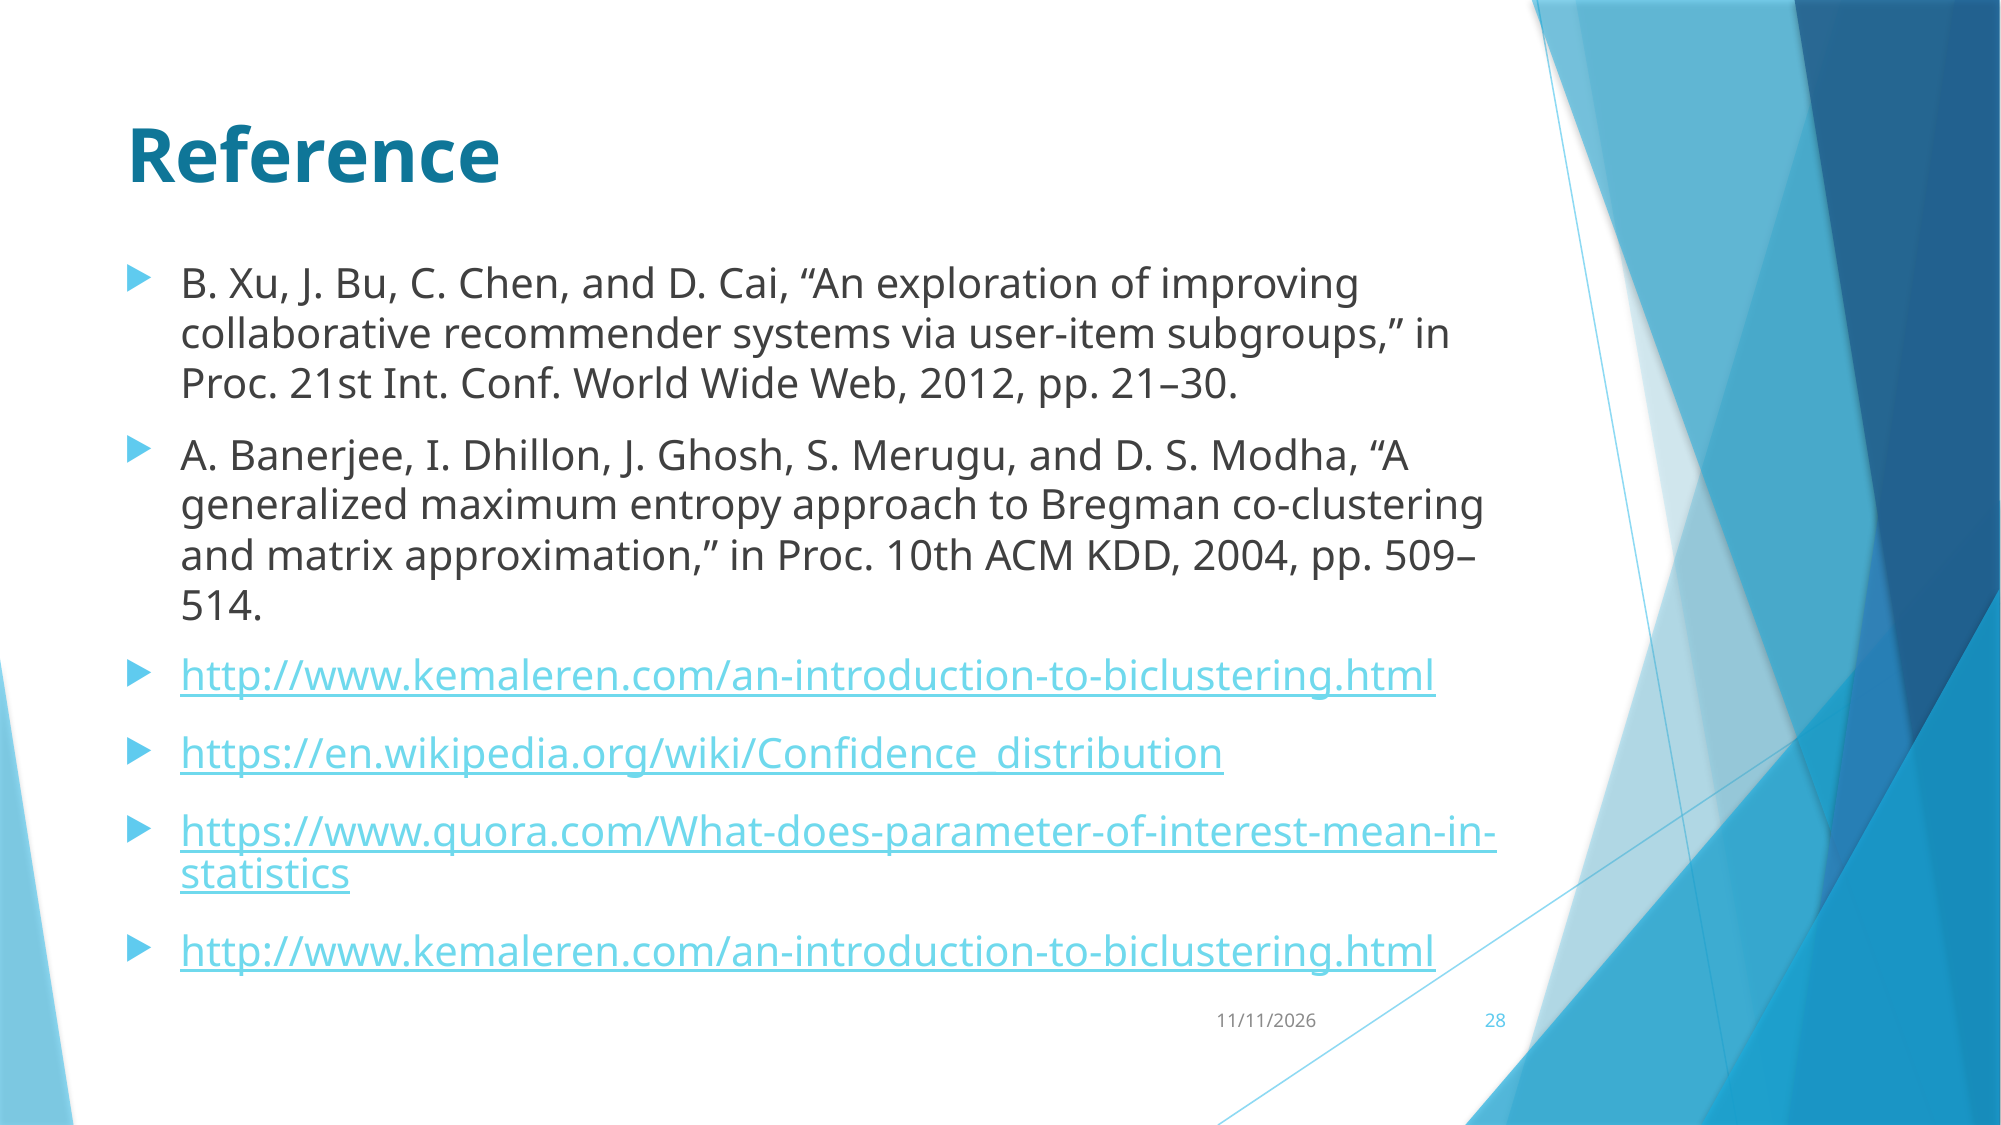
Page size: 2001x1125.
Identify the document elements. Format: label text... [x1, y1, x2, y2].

list B. Xu, J. Bu, C. Chen, and D. Cai, “An exploration of improving collaborative recommender systems via user-item subgroups,” in Proc. 21st Int. Conf. World Wide Web, 2012, pp. 21–30. A. Banerjee, I. Dhillon, J. Ghosh, S. Merugu, and D. S. Modha, “A generalized maximum entropy approach to Bregman co-clustering and matrix approximation,” in Proc. 10th ACM KDD, 2004, pp. 509–514. http://www.kemaleren.com/an-introduction-to-biclustering.html https://en.wikipedia.org/wiki/Confidence_distribution https://www.quora.com/What-does-parameter-of-interest-mean-in-statistics http://www.kemaleren.com/an-introduction-to-biclustering.html [109, 249, 1520, 887]
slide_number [1181, 991, 1332, 1051]
title Reference [111, 99, 1522, 317]
slide_number 28 [1409, 991, 1522, 1051]
